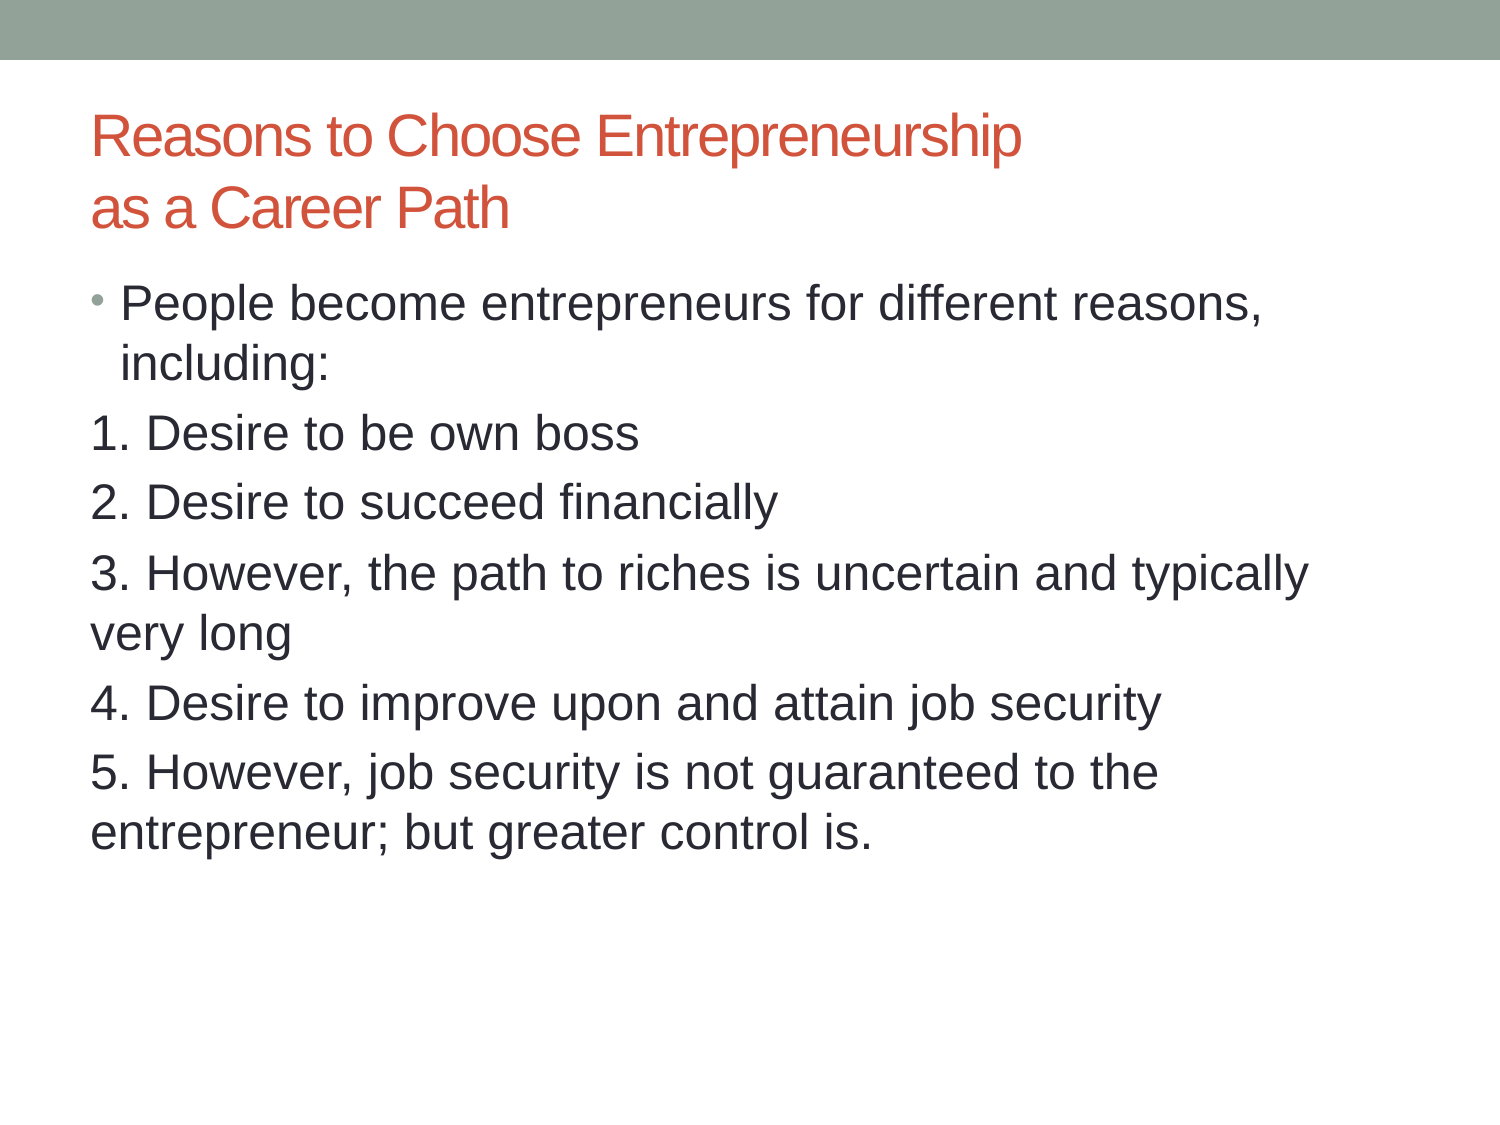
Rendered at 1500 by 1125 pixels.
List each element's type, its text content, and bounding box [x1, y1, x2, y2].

list People become entrepreneurs for different reasons, including: 1. Desire to be own boss 2. Desire to succeed financially 3. However, the path to riches is uncertain and typically very long 4. Desire to improve upon and attain job security 5. However, job security is not guaranteed to the entrepreneur; but greater control is. [75, 262, 1425, 1063]
title Reasons to Choose Entrepreneurship as a Career Path [75, 87, 1425, 250]
